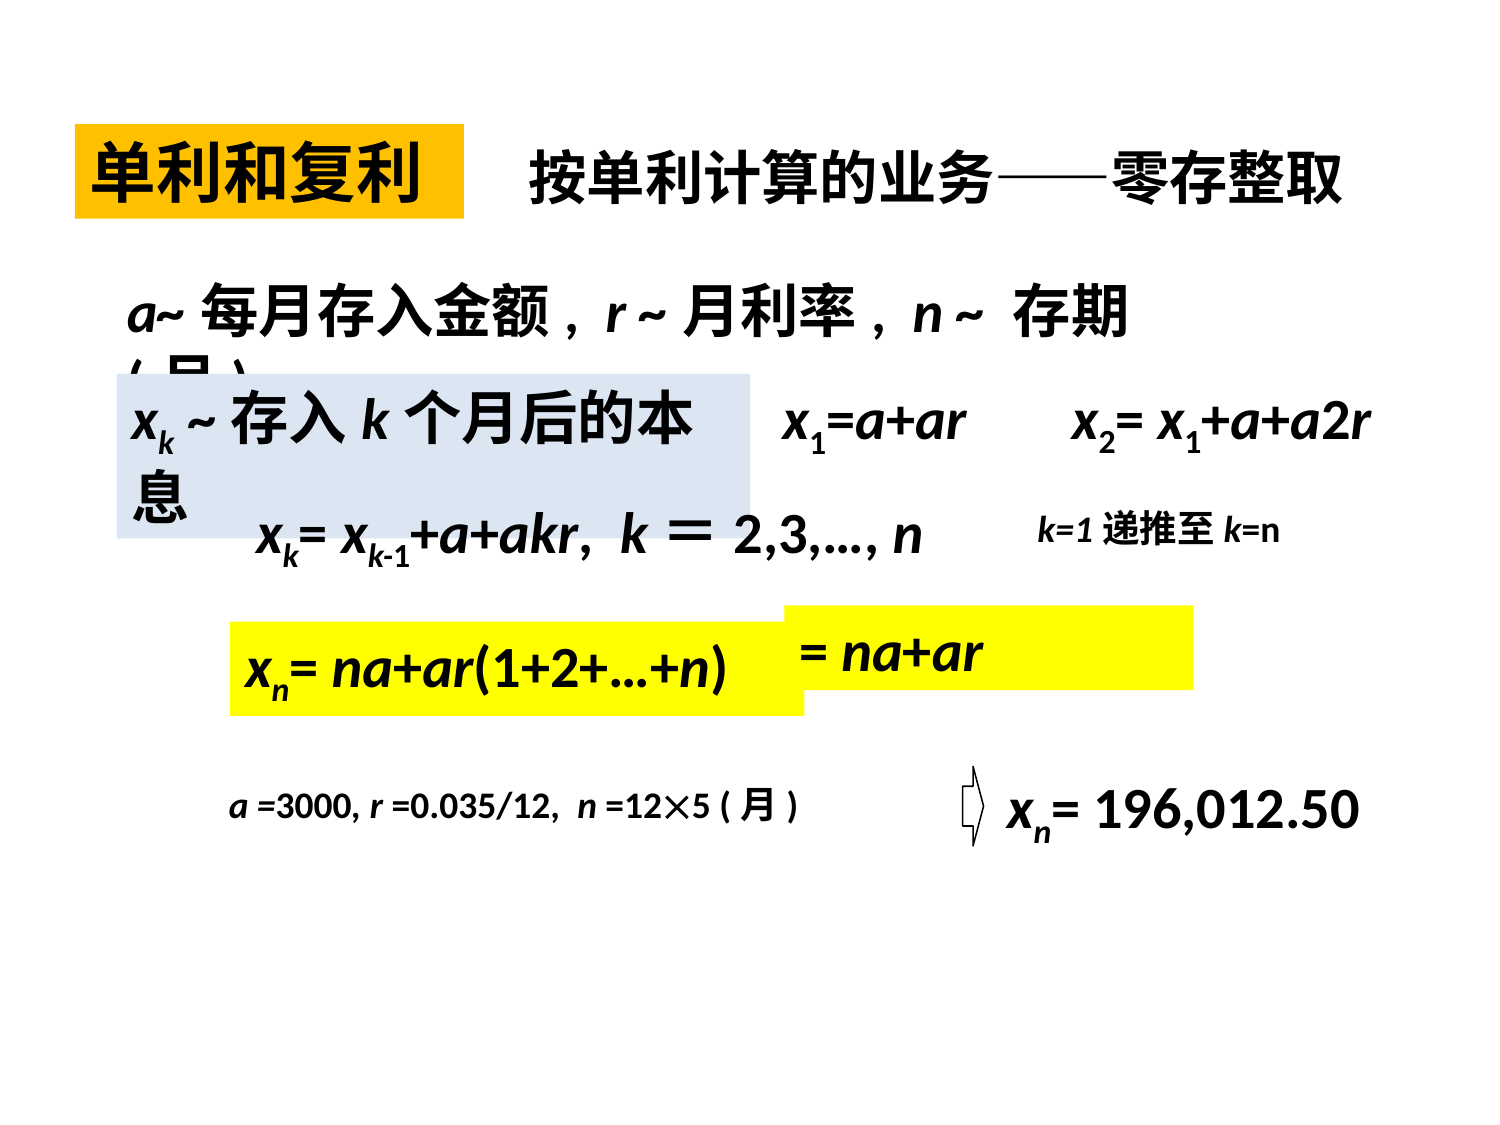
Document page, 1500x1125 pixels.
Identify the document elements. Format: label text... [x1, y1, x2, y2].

text_box a~每月存入金额, r ~月利率, n ~ 存期(月) [112, 267, 1184, 422]
text_box xn= na+ar(1+2+…+n) [230, 621, 805, 716]
text_box x2= x1+a+a2r [1056, 373, 1386, 468]
text_box xk= xk-1+a+akr, k＝2,3,…, n [241, 487, 939, 582]
text_box 按单利计算的业务——零存整取 [513, 134, 1400, 219]
text_box 单利和复利 [74, 123, 464, 219]
text_box a =3000, r =0.035/12, n =125 (月) [213, 773, 814, 834]
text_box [962, 763, 1382, 850]
text_box xk ~存入k个月后的本息 [116, 373, 750, 539]
text_box x1=a+ar [767, 373, 982, 469]
text_box k=1递推至k=n [1022, 498, 1395, 558]
